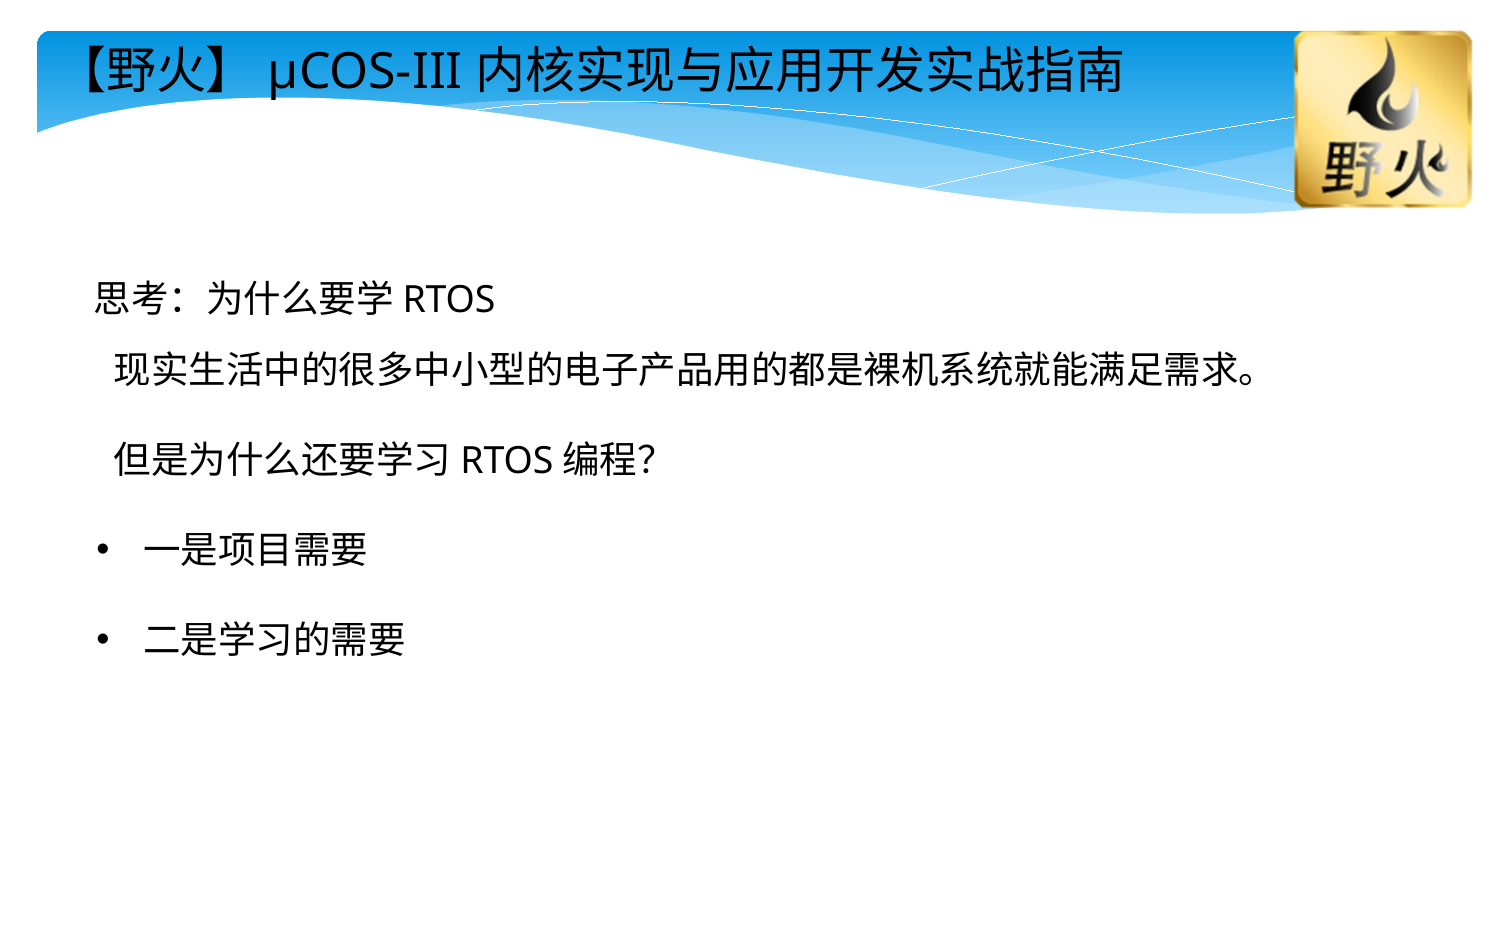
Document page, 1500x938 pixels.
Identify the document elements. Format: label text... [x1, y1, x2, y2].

picture [1272, 4, 1498, 230]
text_box 【野火】μCOS-III内核实现与应用开发实战指南 [41, 31, 1267, 103]
text_box 现实生活中的很多中小型的电子产品用的都是裸机系统就能满足需求。 但是为什么还要学习RTOS编程？ 一是项目需要 二是学习的需要 [81, 338, 1292, 669]
text_box 思考：为什么要学RTOS [78, 267, 511, 328]
